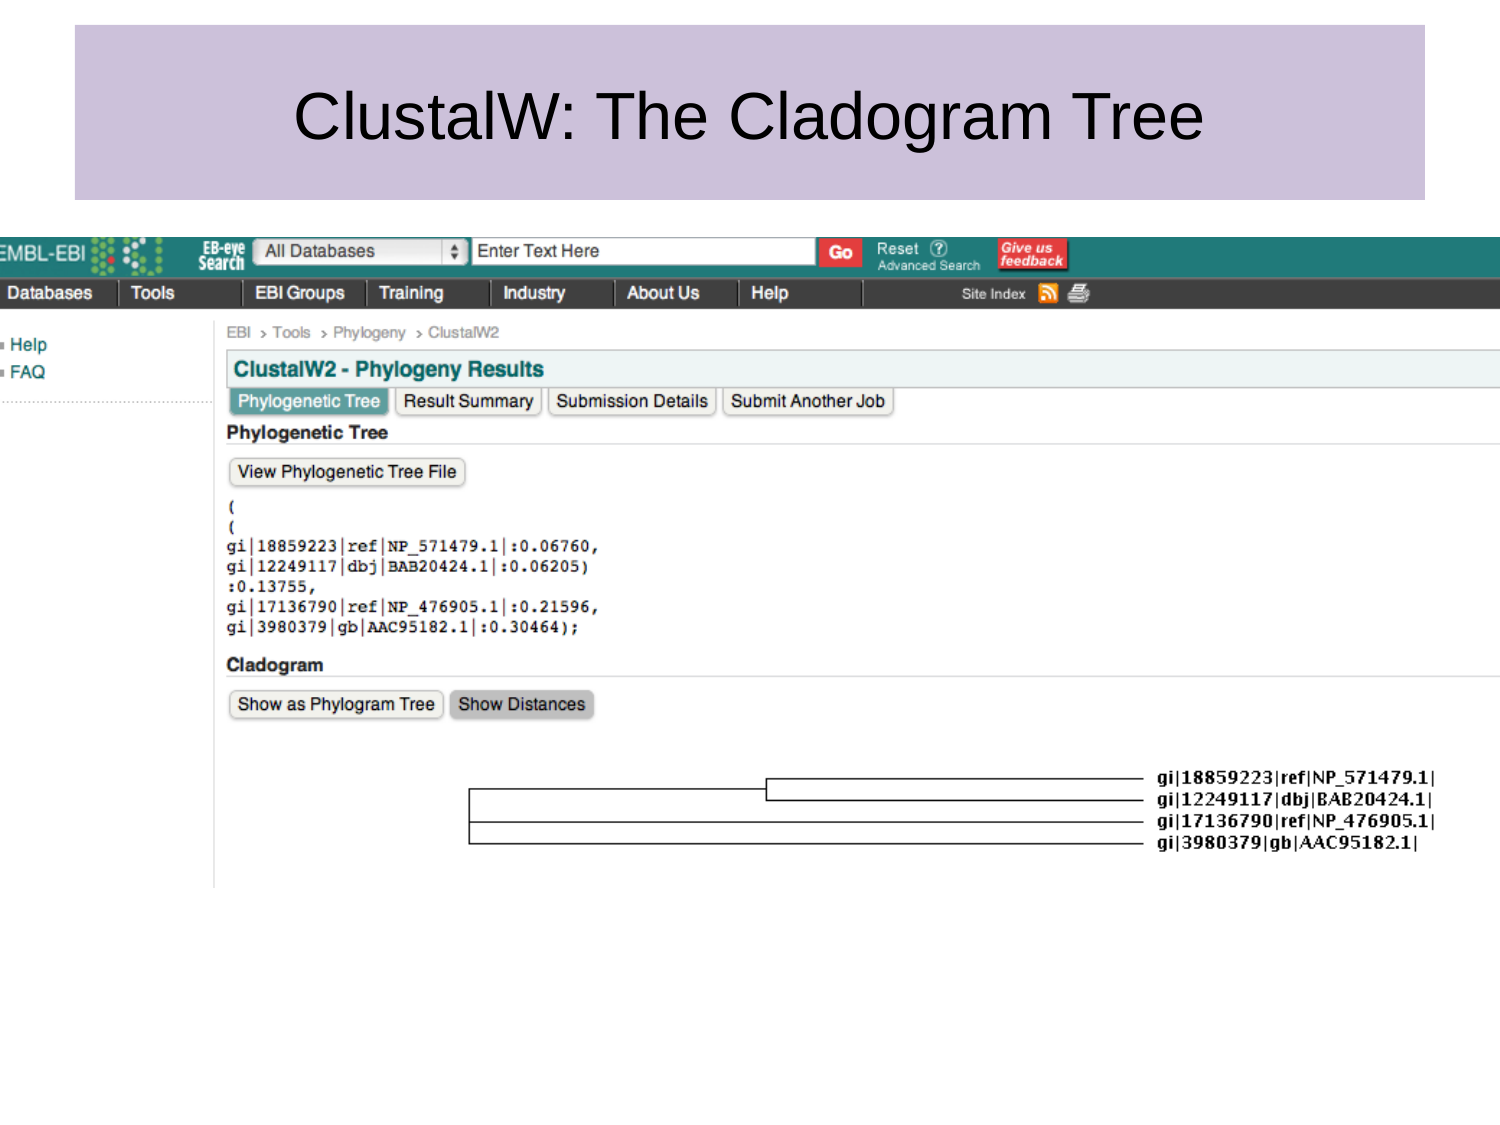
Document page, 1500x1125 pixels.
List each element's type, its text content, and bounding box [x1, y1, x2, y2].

picture [0, 236, 1500, 888]
text_box ClustalW: The Cladogram Tree [74, 24, 1425, 200]
